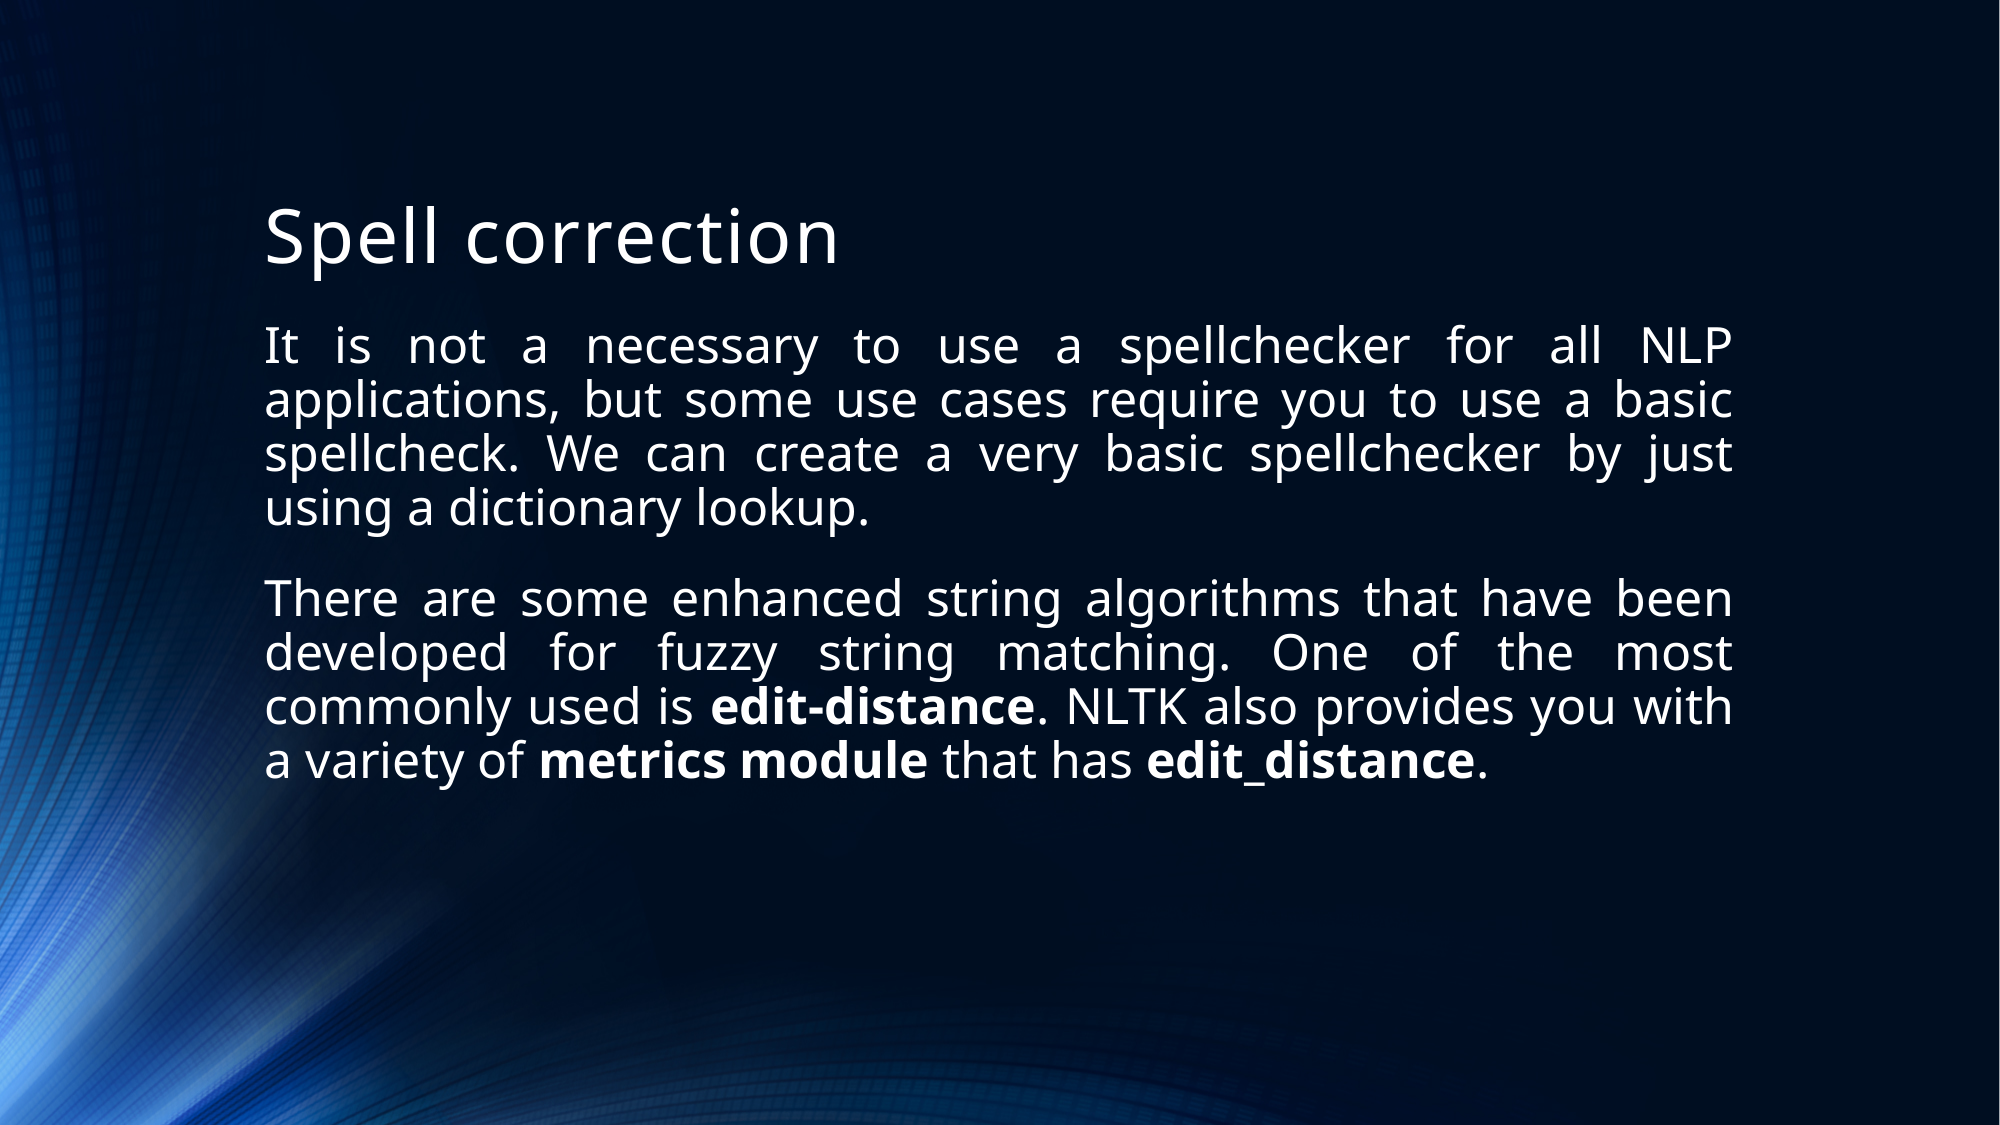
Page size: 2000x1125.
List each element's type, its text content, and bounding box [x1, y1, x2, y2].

title Spell correction [249, 62, 1750, 288]
list It is not a necessary to use a spellchecker for all NLP applications, but some use cases require you to use a basic spellcheck. We can create a very basic spellchecker by just using a dictionary lookup. There are some enhanced string algorithms that have been developed for fuzzy string matching. One of the most commonly used is edit-distance. NLTK also provides you with a variety of metrics module that has edit_distance. [249, 312, 1750, 988]
picture [0, 0, 2000, 1125]
